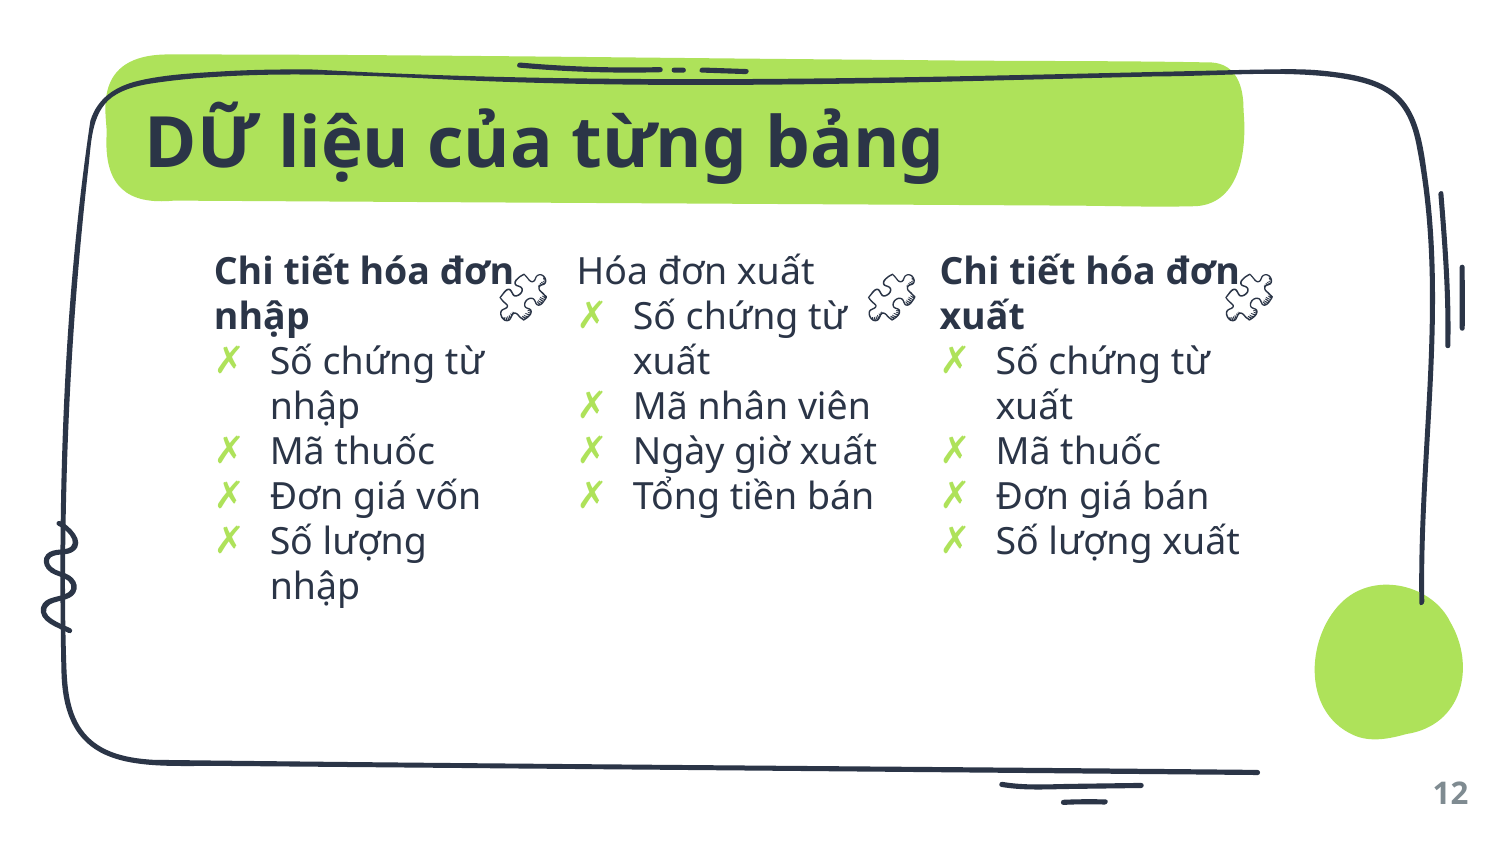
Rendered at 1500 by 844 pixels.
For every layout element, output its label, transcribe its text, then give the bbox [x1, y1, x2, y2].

slide_number 12 [1378, 769, 1469, 820]
list Hóa đơn xuất Số chứng từ xuất Mã nhân viên Ngày giờ xuất Tổng tiền bán [557, 247, 887, 705]
text_box [1225, 273, 1273, 322]
text_box [867, 273, 916, 322]
list Chi tiết hóa đơn nhập Số chứng từ nhập Mã thuốc Đơn giá vốn Số lượng nhập [194, 247, 524, 705]
title DỮ liệu của từng bảng [144, 112, 1200, 178]
list Chi tiết hóa đơn xuất Số chứng từ xuất Mã thuốc Đơn giá bán Số lượng xuất [920, 247, 1250, 705]
text_box [499, 273, 547, 322]
